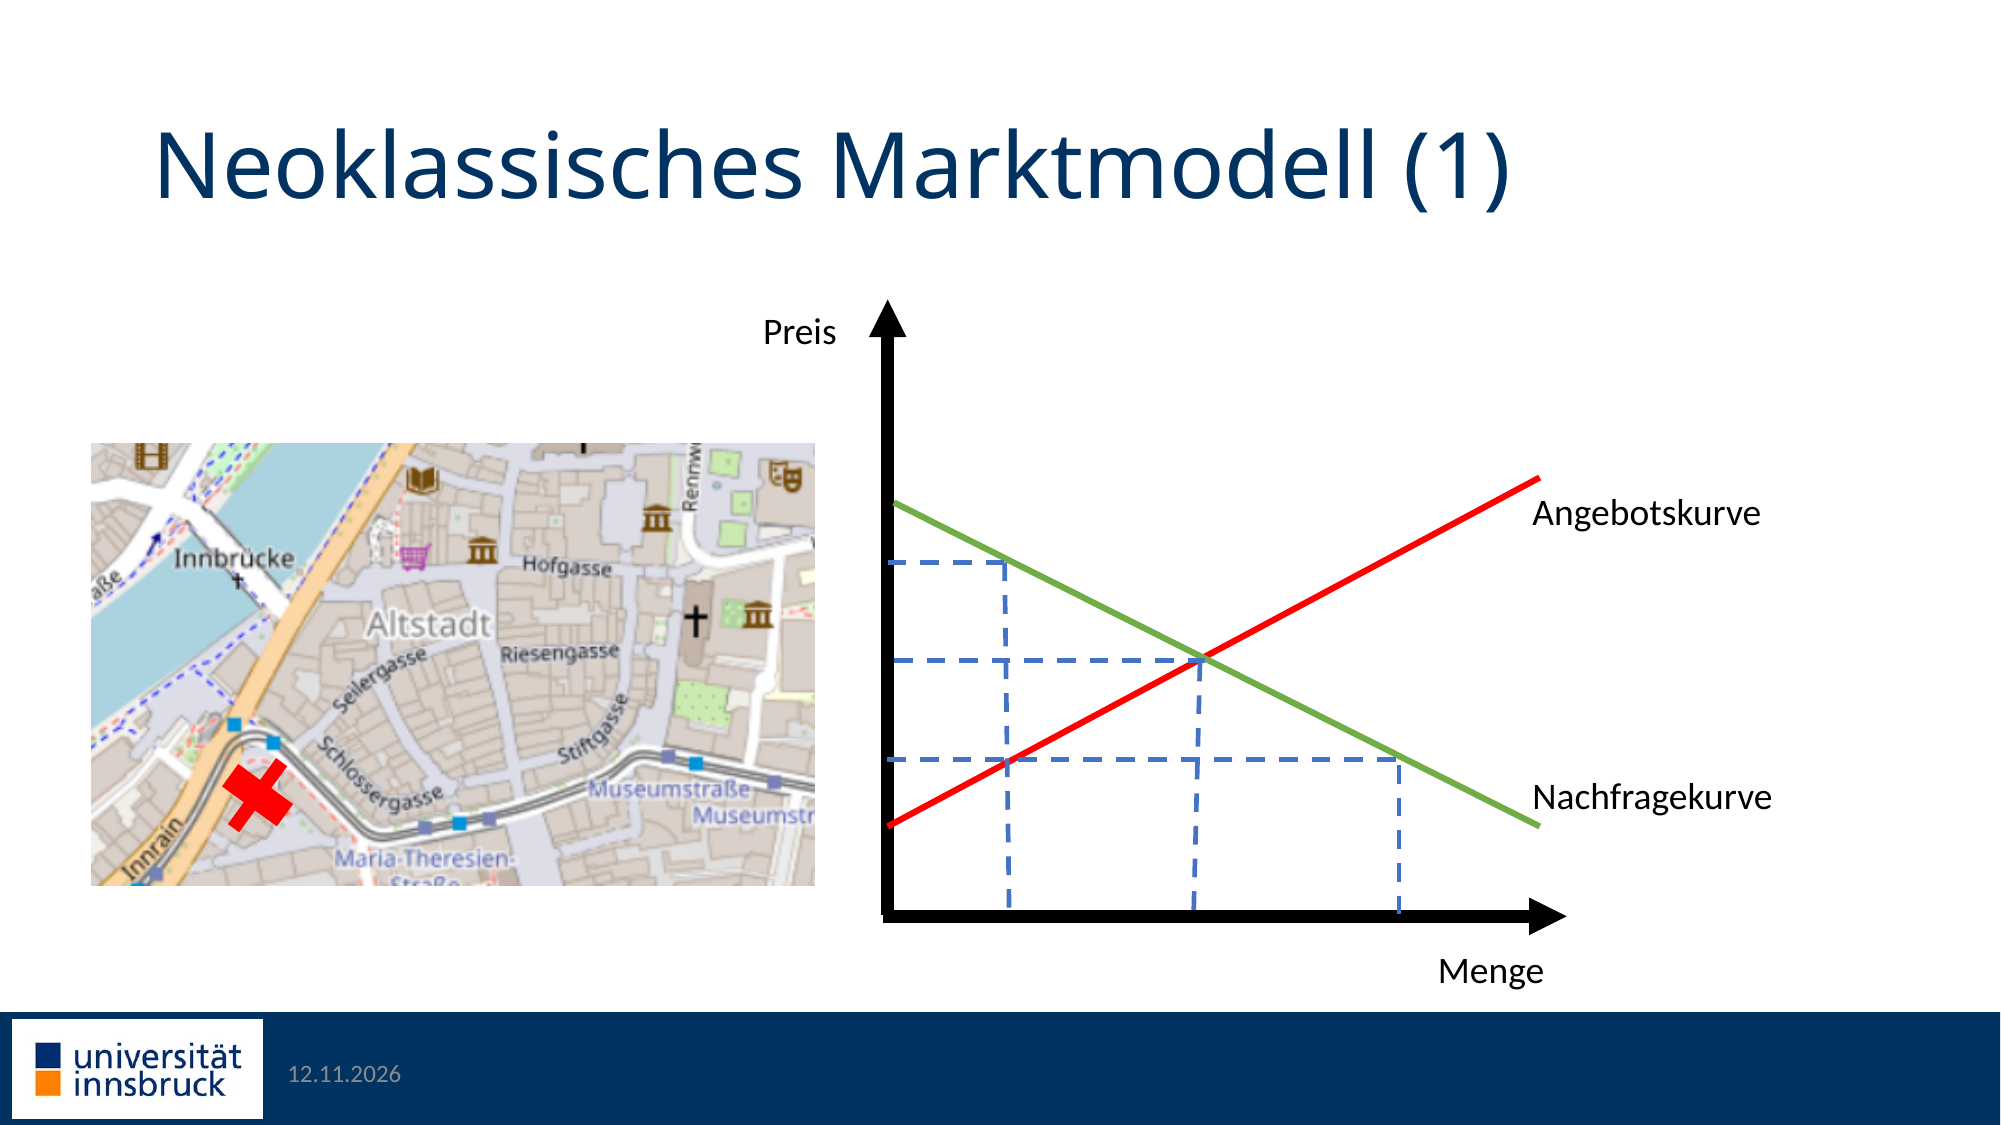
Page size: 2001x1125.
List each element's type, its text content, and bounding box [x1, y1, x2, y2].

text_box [887, 477, 1540, 562]
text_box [1193, 662, 1200, 915]
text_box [1004, 562, 1010, 660]
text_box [1004, 661, 1010, 759]
text_box Menge [1423, 938, 1566, 998]
text_box Preis [748, 299, 882, 360]
text_box Angebotskurve [1540, 480, 1836, 541]
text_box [887, 760, 893, 827]
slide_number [272, 1042, 723, 1103]
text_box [887, 563, 893, 759]
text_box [893, 502, 1540, 827]
title Neoklassisches Marktmodell (1) [137, 59, 1863, 278]
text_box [1004, 760, 1010, 912]
picture [90, 443, 815, 886]
text_box Nachfragekurve [1540, 764, 1836, 825]
picture [12, 1019, 263, 1119]
